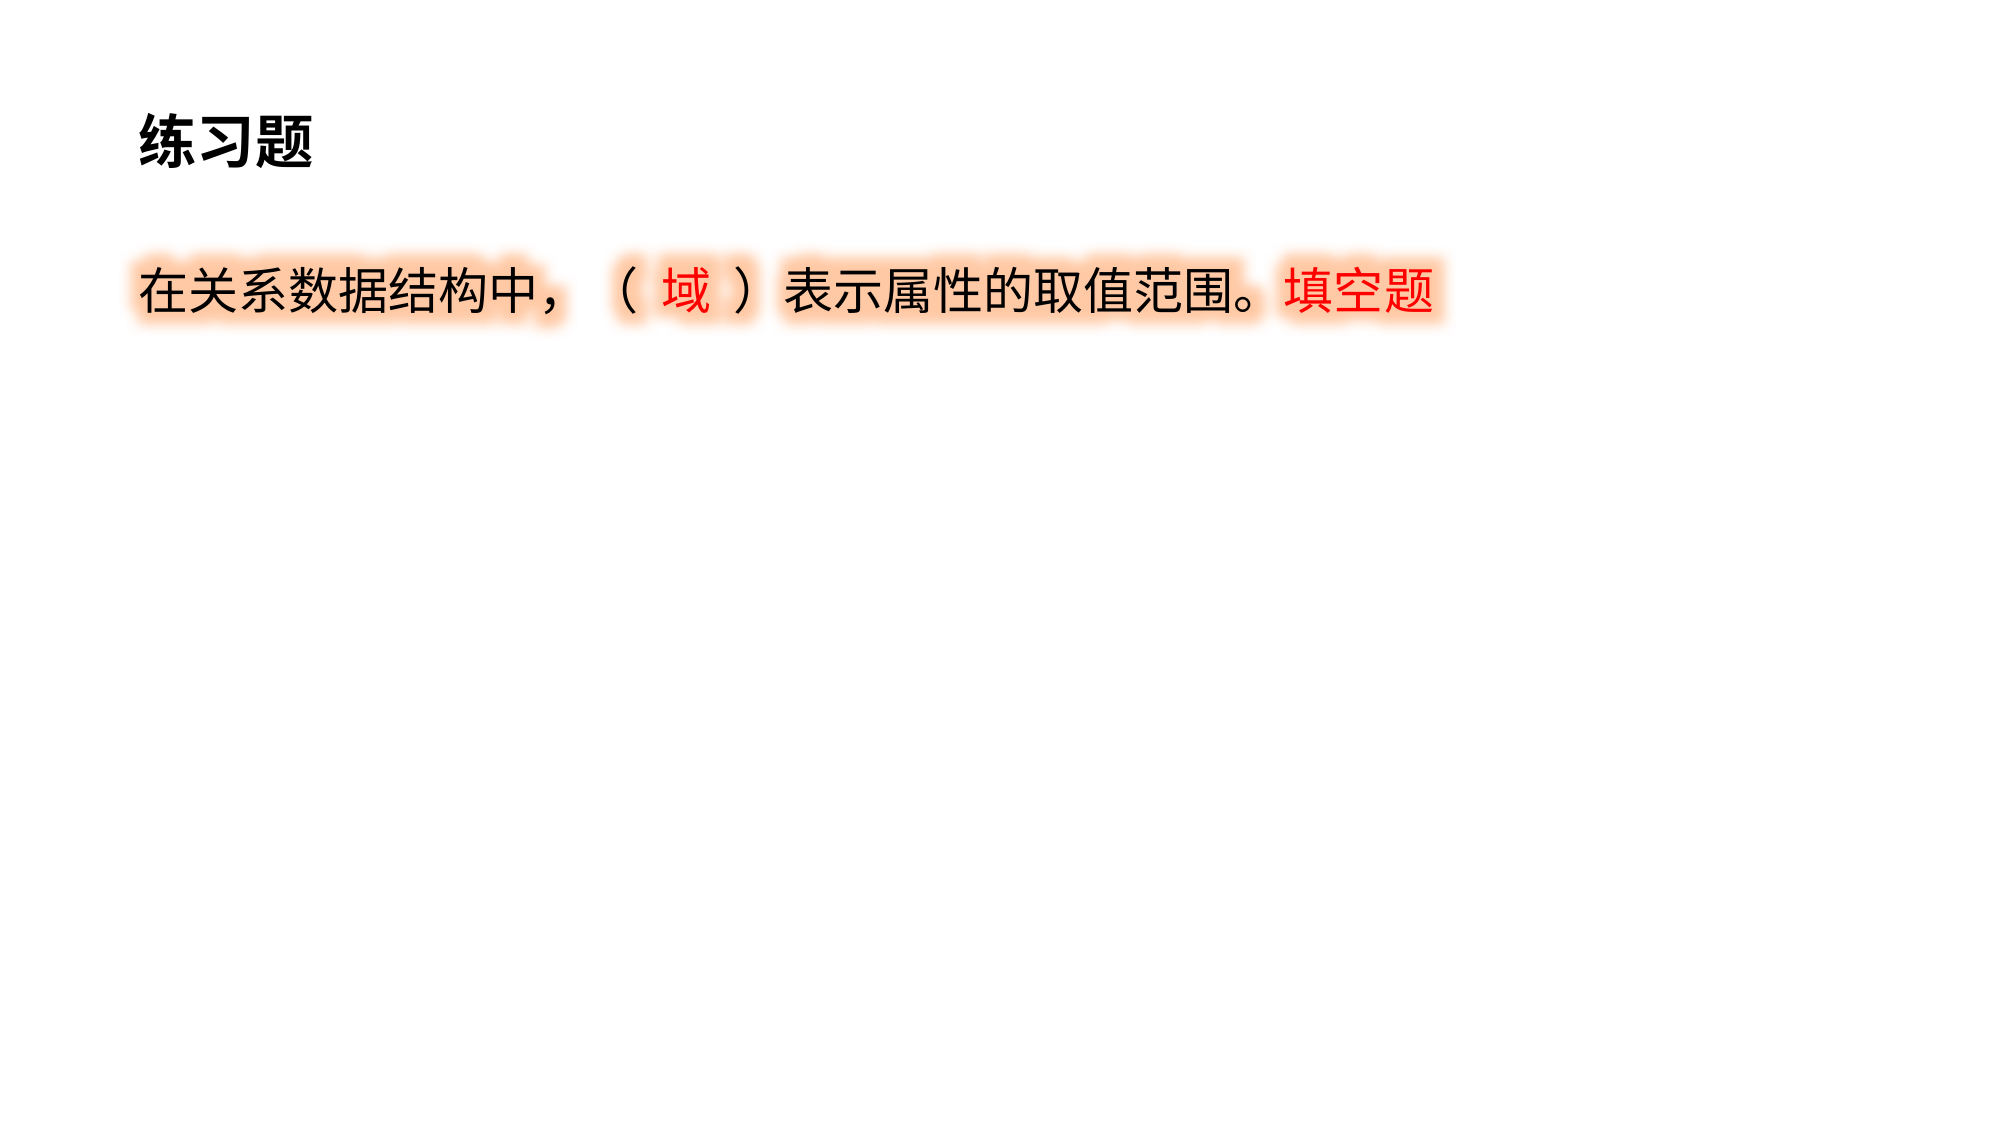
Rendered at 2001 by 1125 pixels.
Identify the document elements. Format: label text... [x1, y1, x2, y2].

text_box 练习题 [120, 95, 1568, 184]
text_box [117, 216, 1843, 1051]
text_box 在关系数据结构中，（ 域 ）表示属性的取值范围。填空题 [120, 219, 1839, 1047]
table_cell [113, 212, 1847, 1055]
